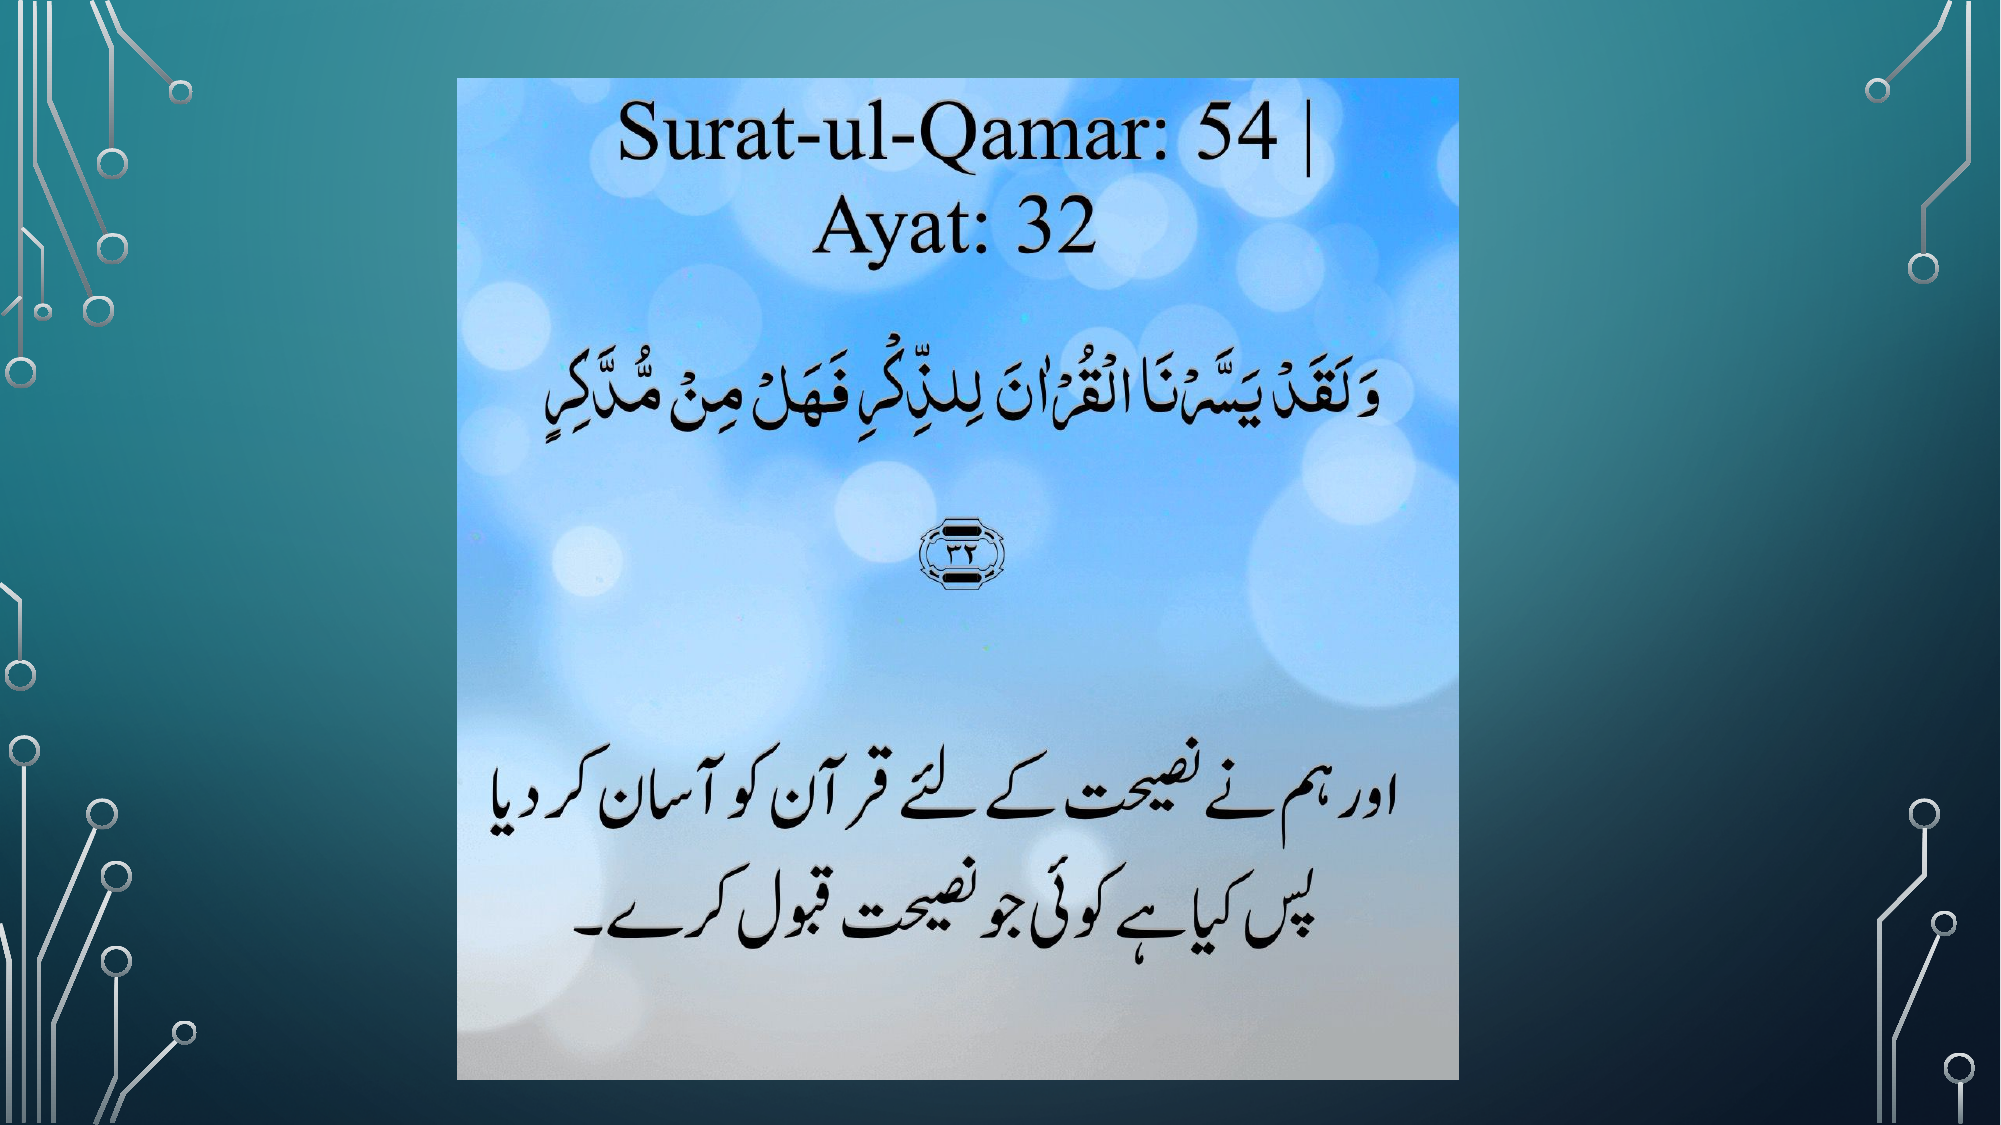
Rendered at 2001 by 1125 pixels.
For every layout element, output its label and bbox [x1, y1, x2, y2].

picture [457, 78, 1459, 1081]
